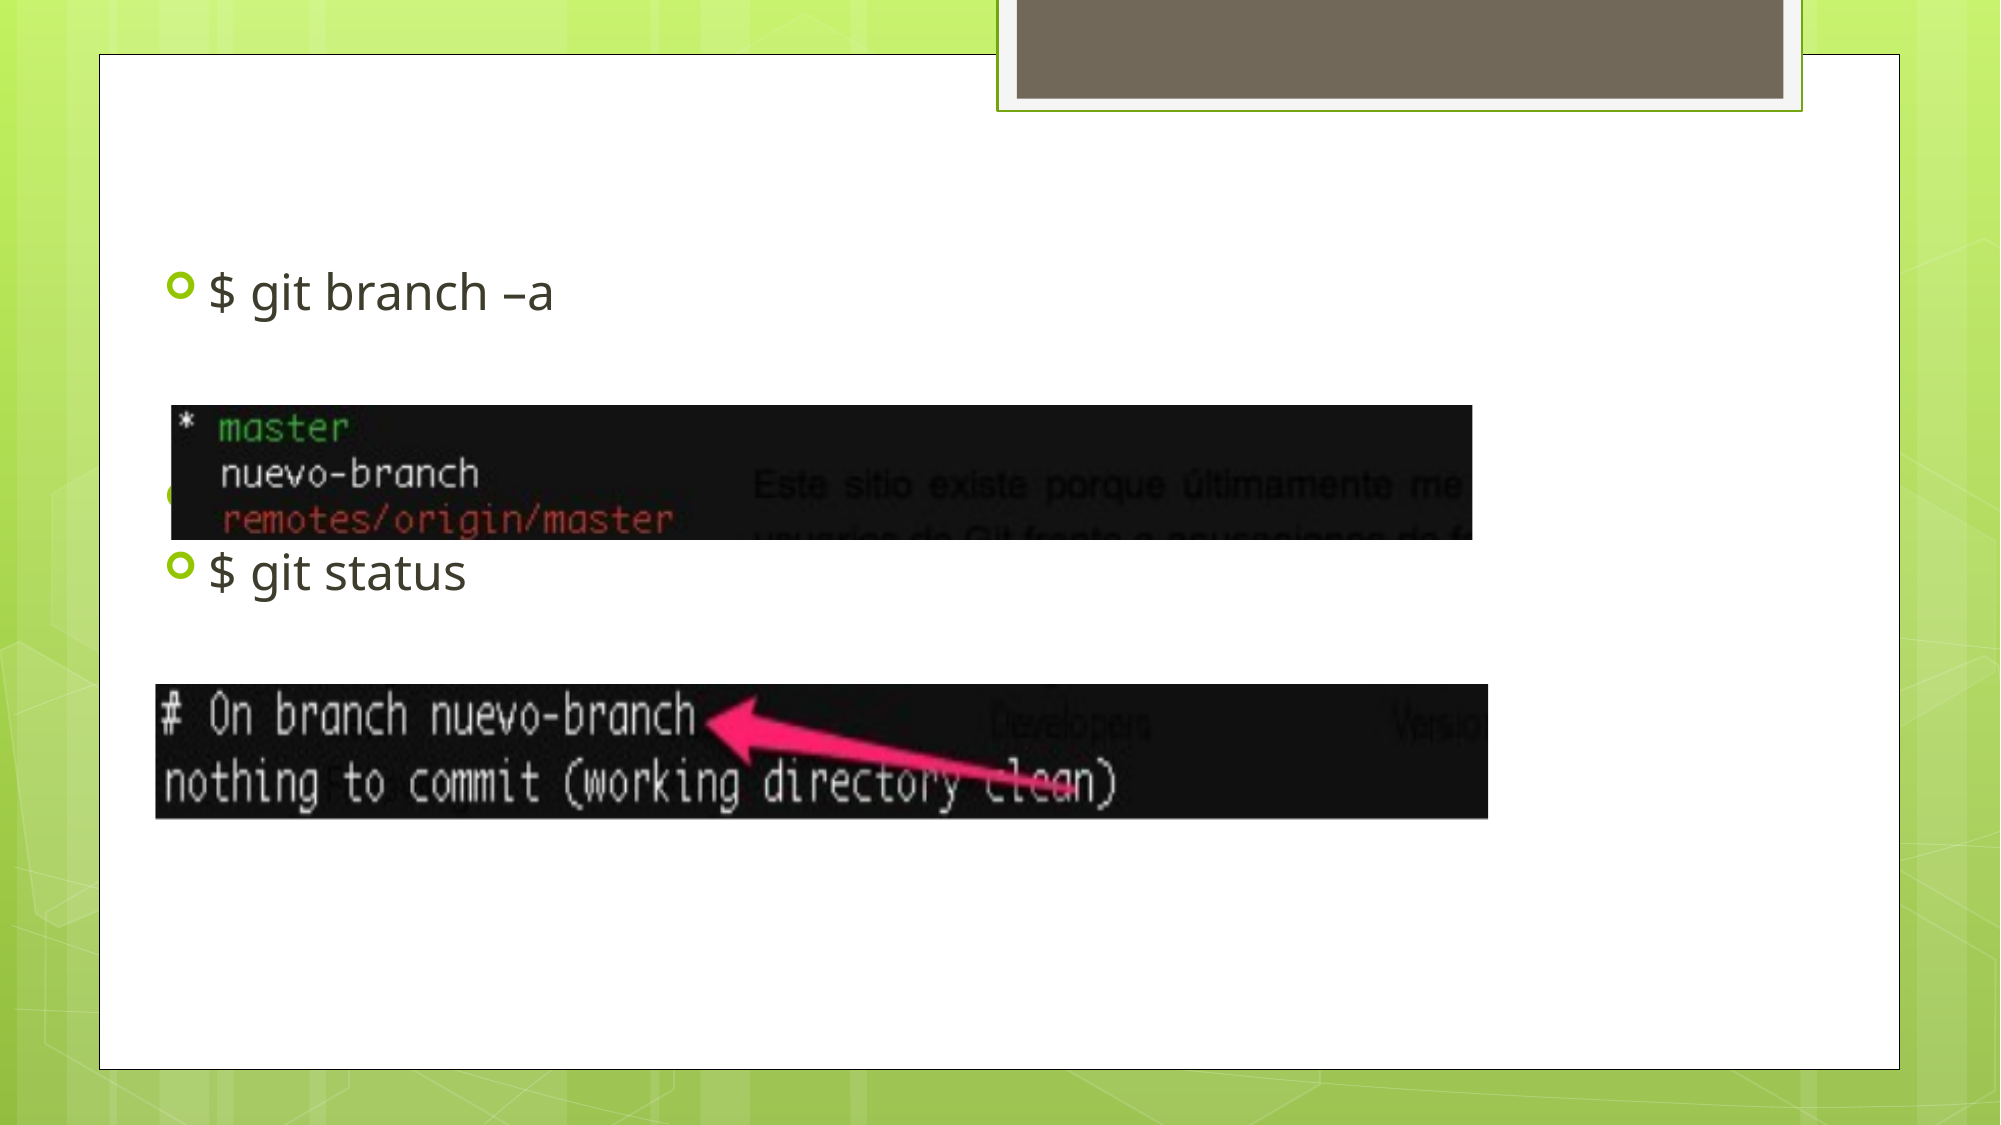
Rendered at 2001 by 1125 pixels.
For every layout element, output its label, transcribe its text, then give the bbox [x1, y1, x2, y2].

picture [170, 405, 1473, 540]
list $ git branch –a Vemos como los branch remotos se pintan en rojo. $ git status [137, 43, 1863, 1014]
picture [154, 684, 1489, 823]
